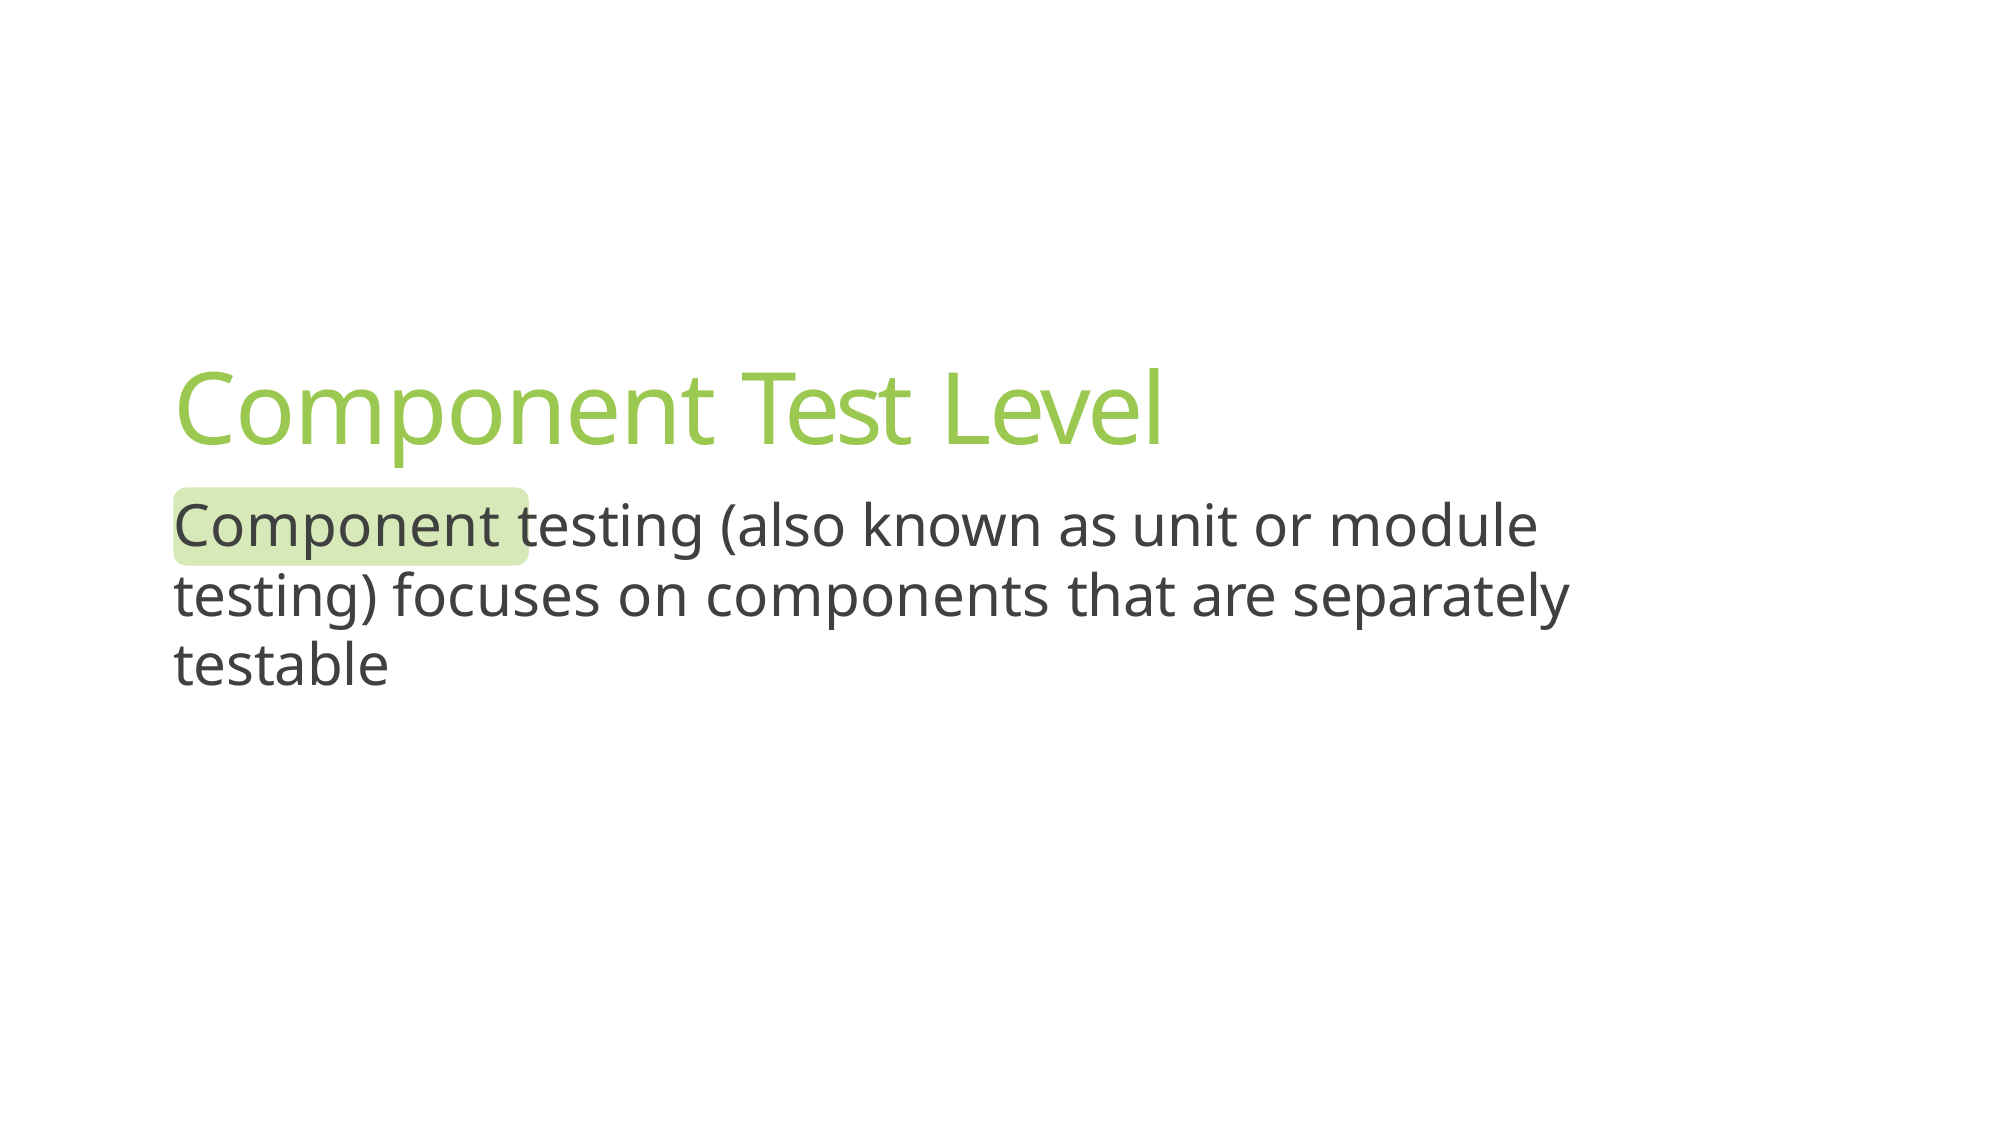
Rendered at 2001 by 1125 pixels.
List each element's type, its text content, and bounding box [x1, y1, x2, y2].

title Component Test Level [171, 342, 1228, 489]
text_box Component testing (also known as unit or module testing) focuses on components that are separately testable [171, 489, 1667, 700]
